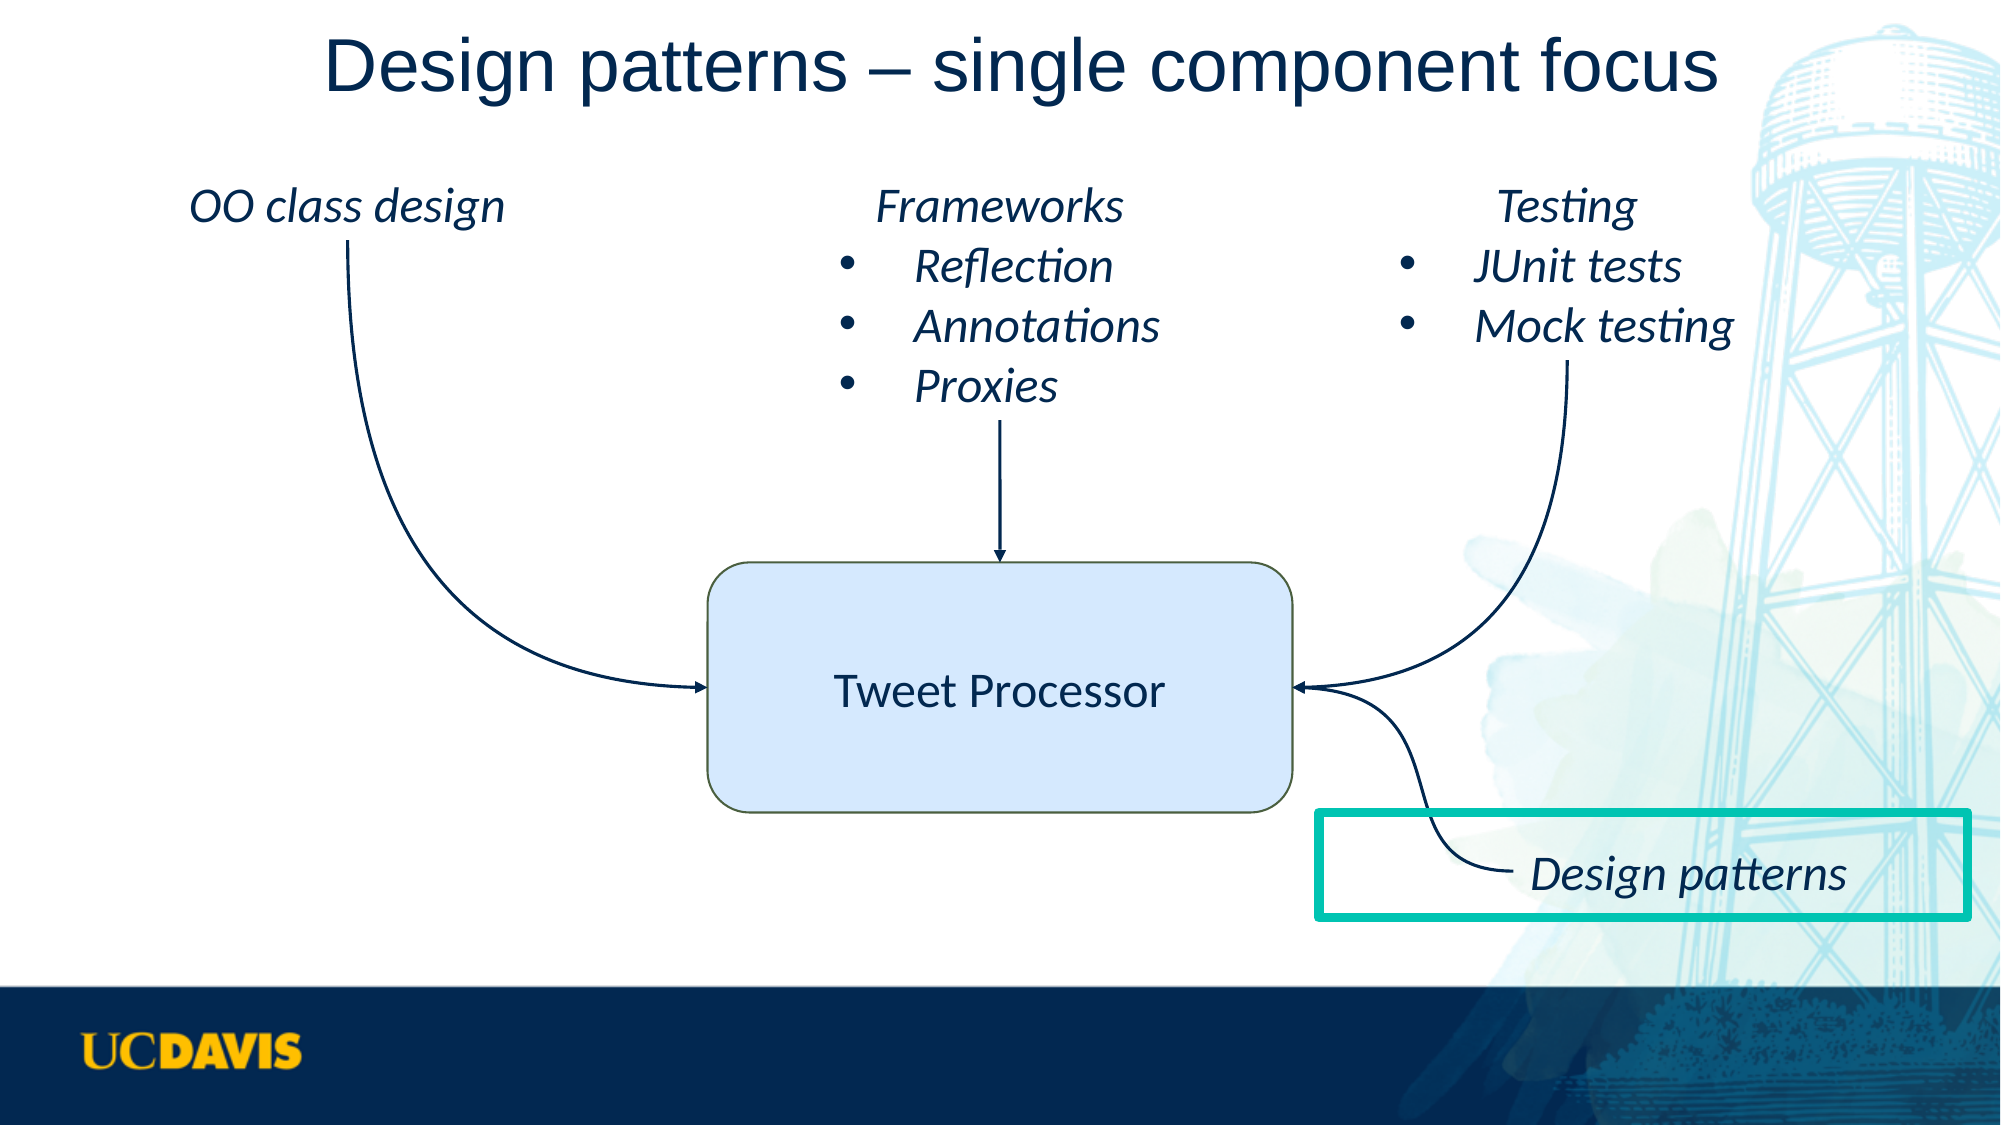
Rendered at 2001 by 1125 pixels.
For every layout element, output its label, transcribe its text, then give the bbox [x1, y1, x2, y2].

text_box OO class design [173, 165, 522, 241]
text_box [304, 284, 751, 645]
text_box Tweet Processor [706, 561, 1294, 814]
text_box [1292, 687, 1514, 872]
text_box Testing JUnit tests Mock testing [1383, 165, 1751, 361]
title Design patterns – single component focus [0, 0, 2000, 115]
text_box Frameworks Reflection Annotations Proxies [823, 165, 1176, 421]
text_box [1267, 387, 1593, 663]
text_box [1318, 812, 1968, 918]
picture [0, 0, 2001, 1125]
